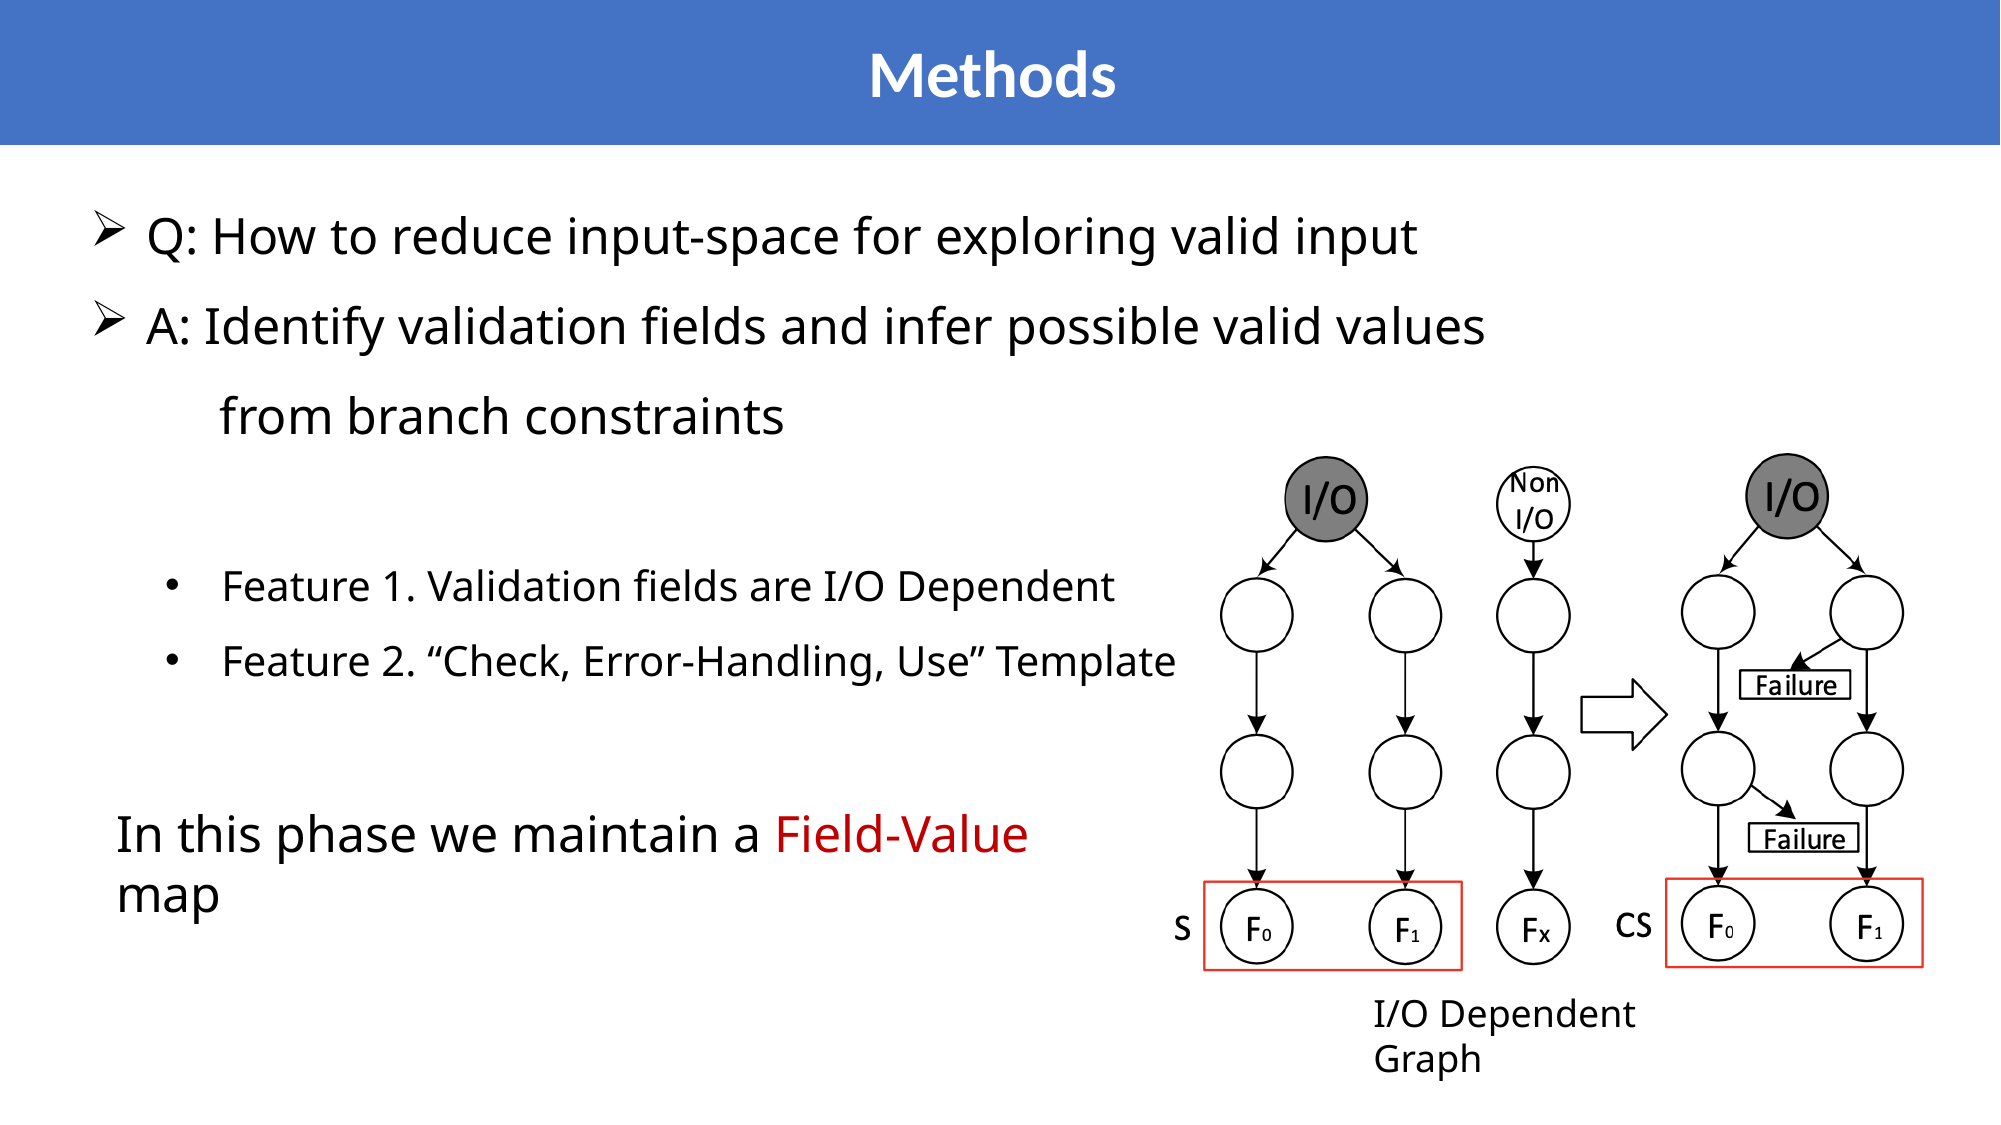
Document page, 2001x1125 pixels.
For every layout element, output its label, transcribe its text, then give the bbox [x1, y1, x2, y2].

text_box Q: How to reduce input-space for exploring valid input A: Identify validation fields and infer possible valid values from branch constraints Feature 1. Validation fields are I/O Dependent Feature 2. “Check, Error-Handling, Use” Template [75, 167, 1836, 842]
text_box In this phase we maintain a Field-Value map [101, 795, 1077, 931]
picture [1077, 432, 2000, 984]
text_box Methods [0, 0, 2000, 146]
text_box I/O Dependent Graph [1358, 984, 1720, 1088]
